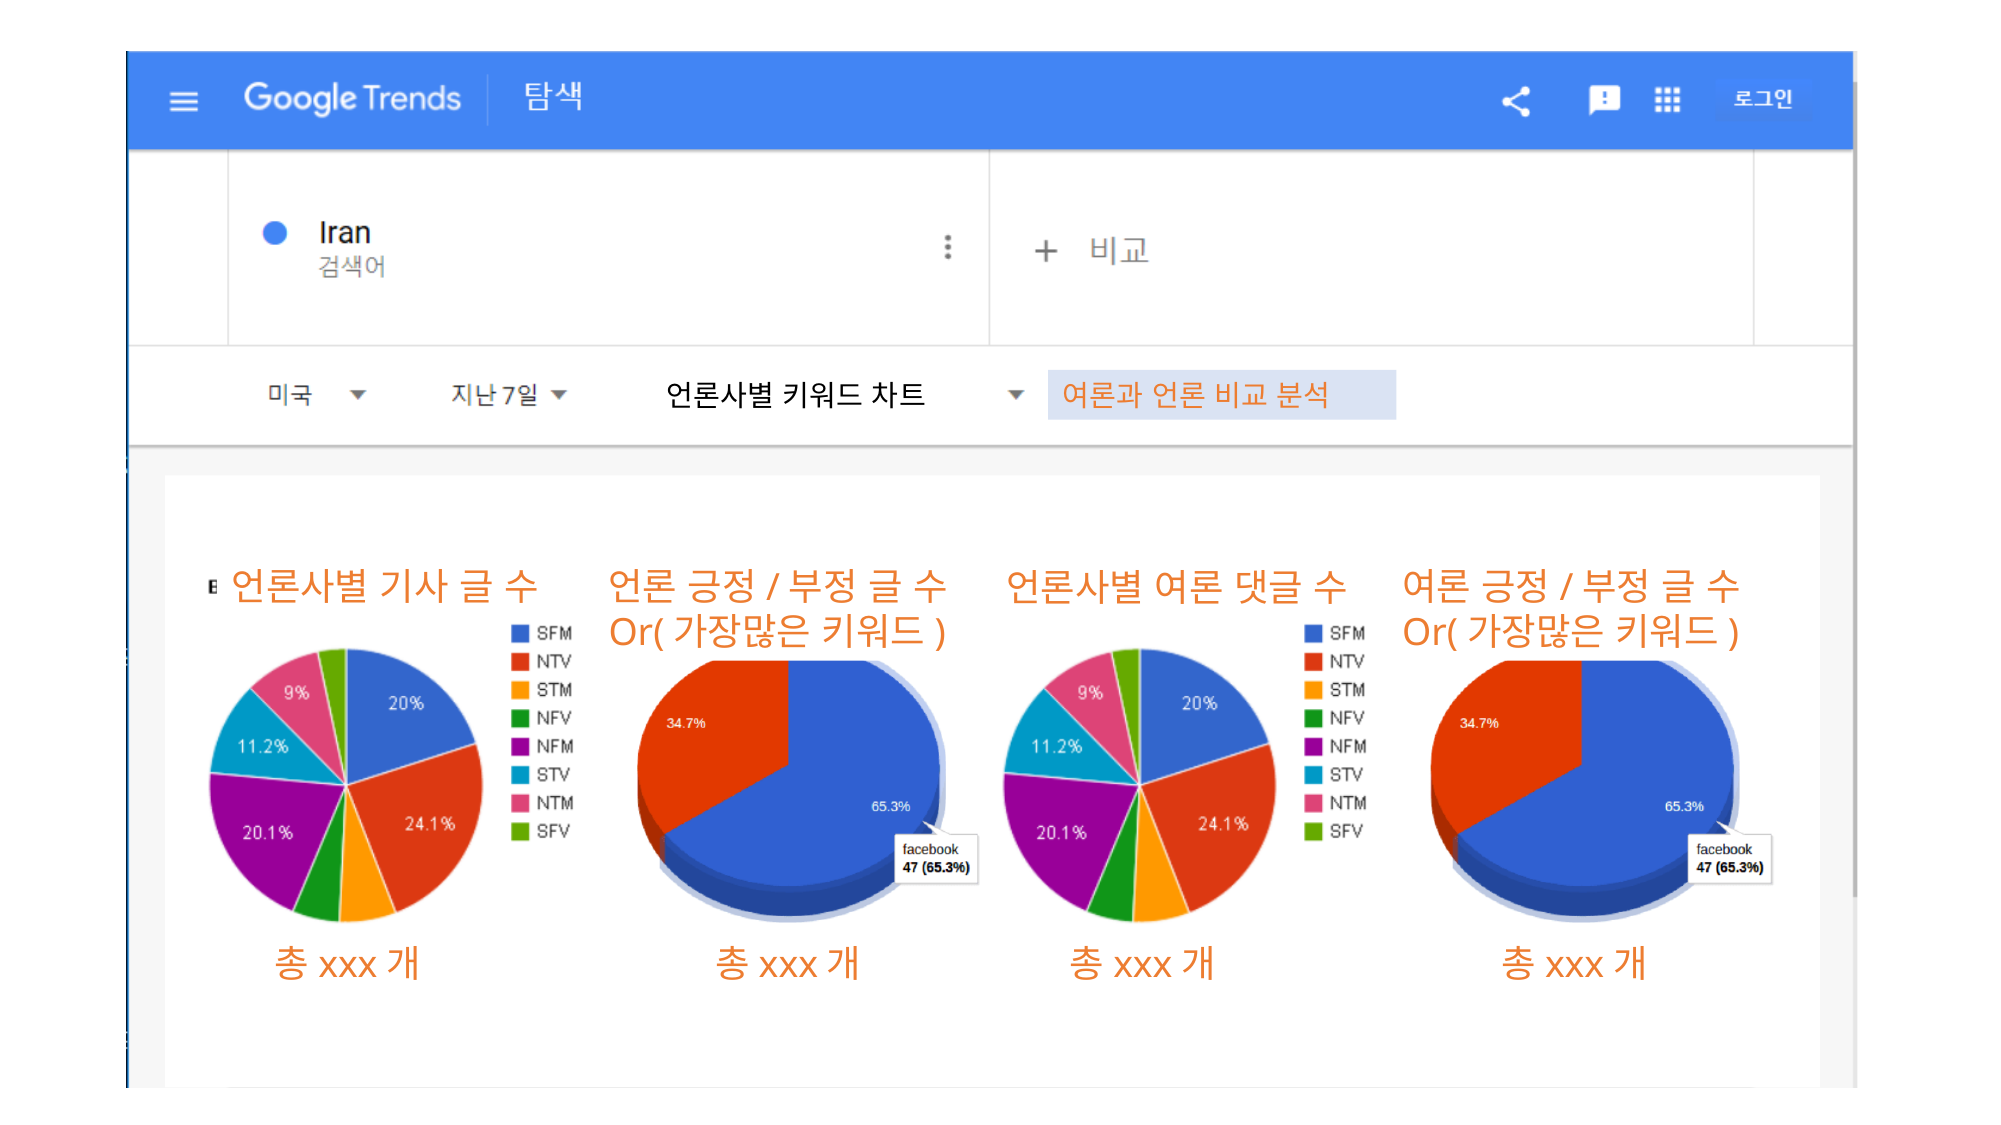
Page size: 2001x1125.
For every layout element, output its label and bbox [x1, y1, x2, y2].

picture [126, 51, 1858, 1088]
text_box [186, 555, 1775, 993]
